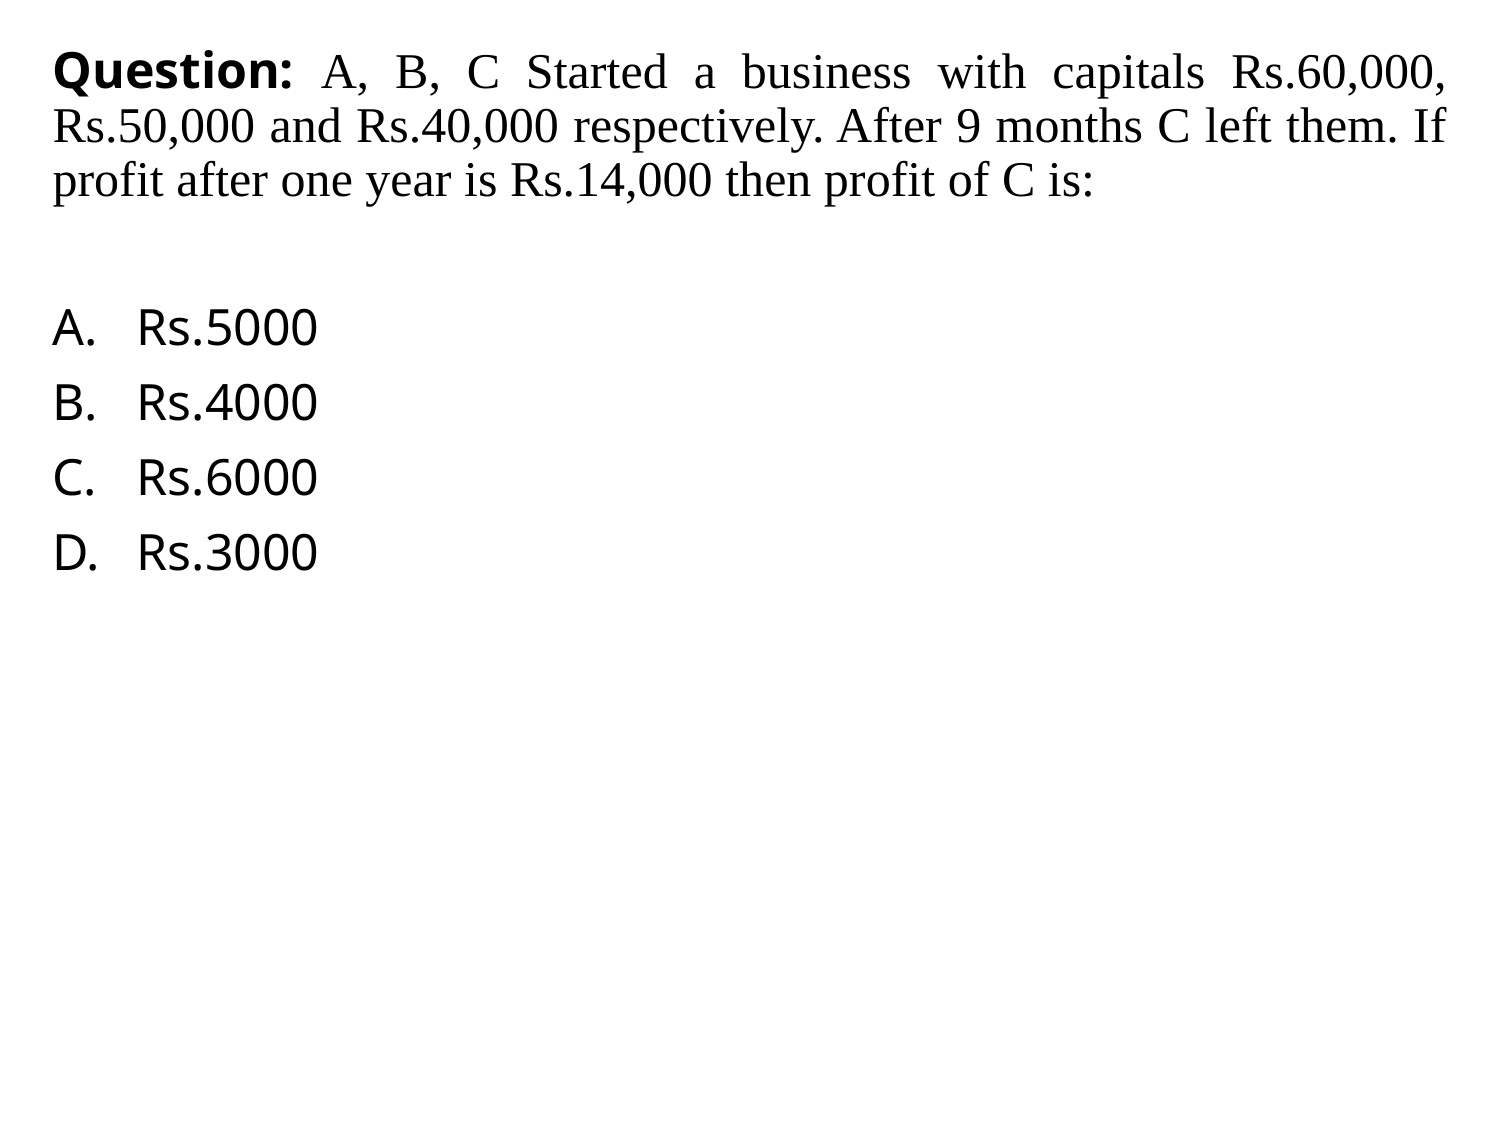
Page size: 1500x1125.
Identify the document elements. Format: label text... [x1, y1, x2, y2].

list Question: A, B, C Started a business with capitals Rs.60,000, Rs.50,000 and Rs.40,000 respectively. After 9 months C left them. If profit after one year is Rs.14,000 then profit of C is: Rs.5000 Rs.4000 Rs.6000 Rs.3000 [37, 37, 1463, 775]
